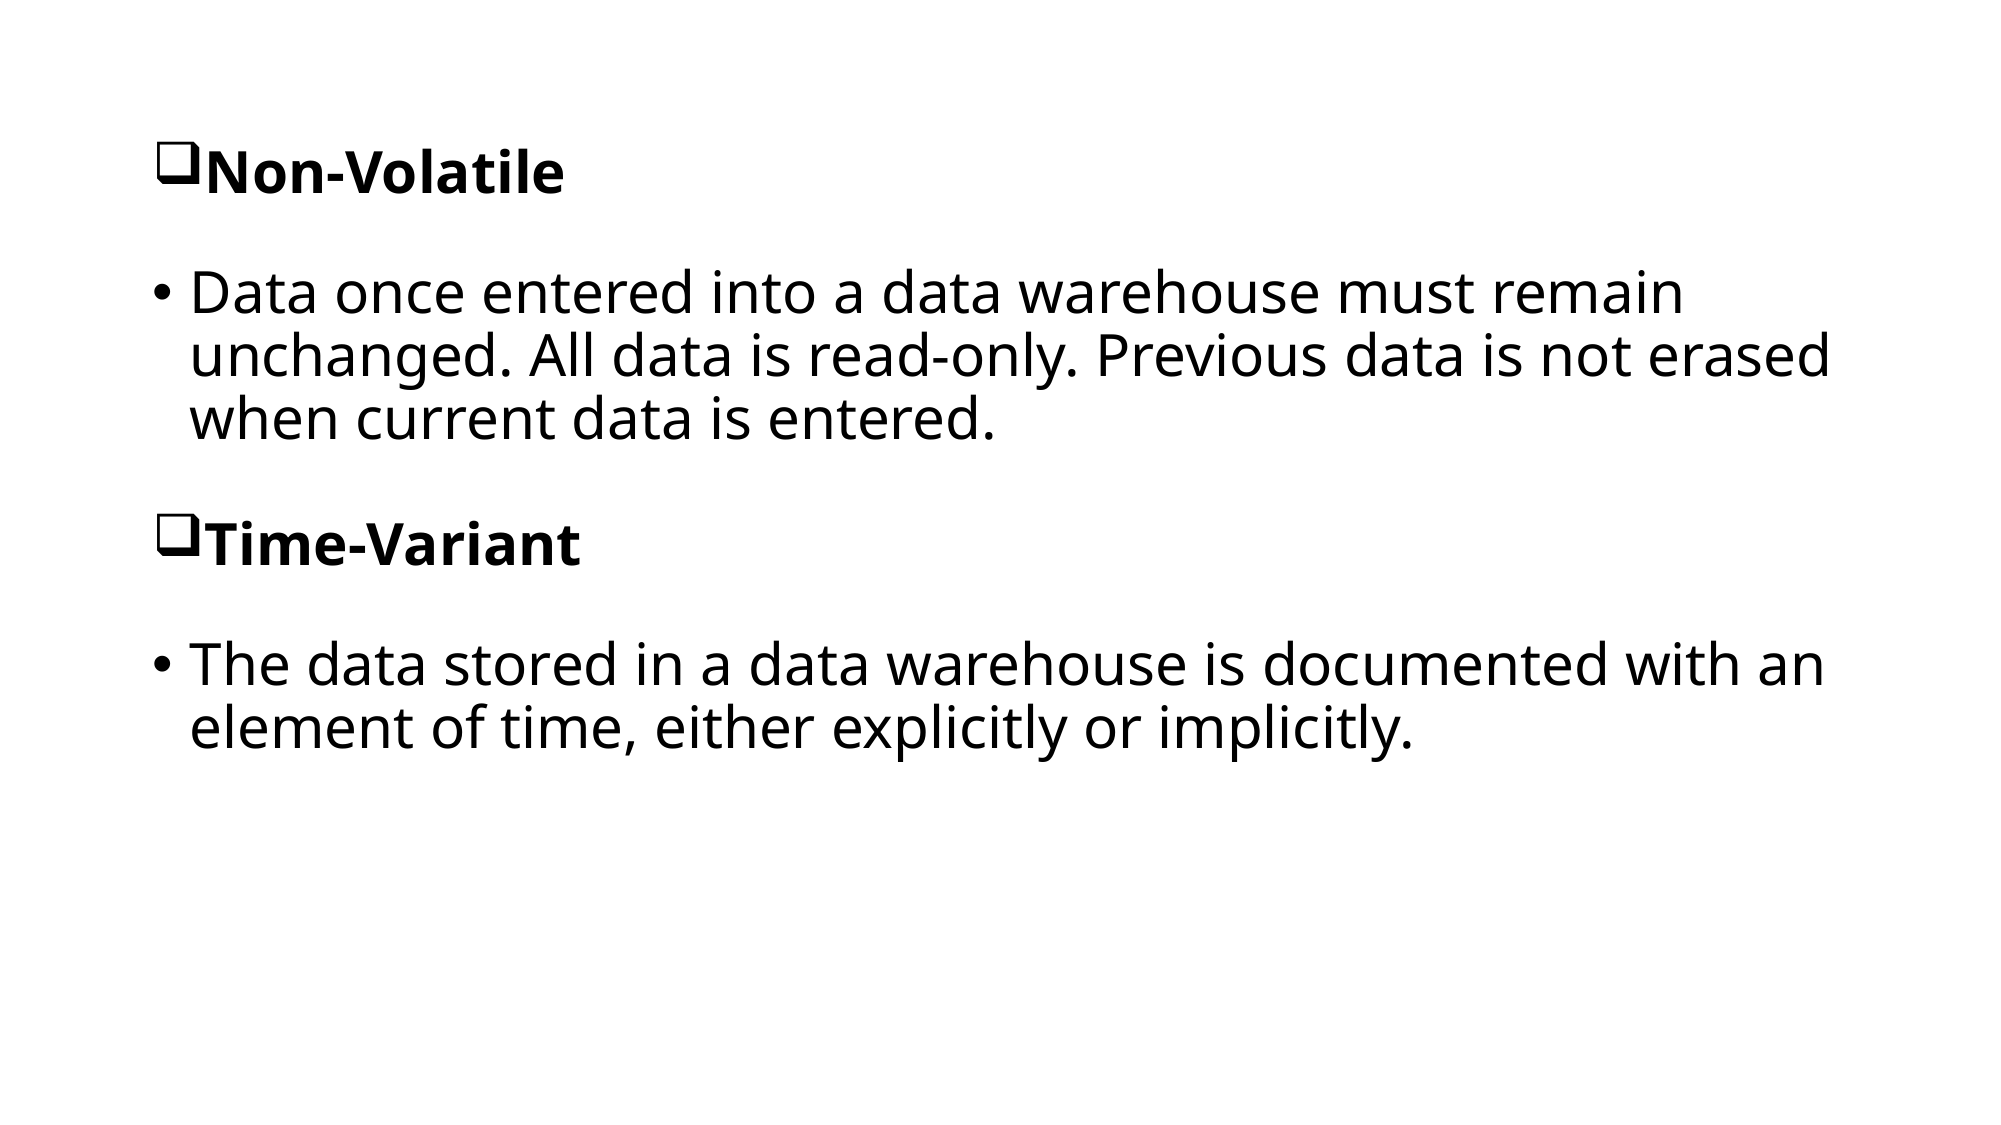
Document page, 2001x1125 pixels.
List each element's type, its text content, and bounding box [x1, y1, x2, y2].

list Non-Volatile Data once entered into a data warehouse must remain unchanged. All data is read-only. Previous data is not erased when current data is entered. Time-Variant The data stored in a data warehouse is documented with an element of time, either explicitly or implicitly. [137, 122, 1863, 1014]
